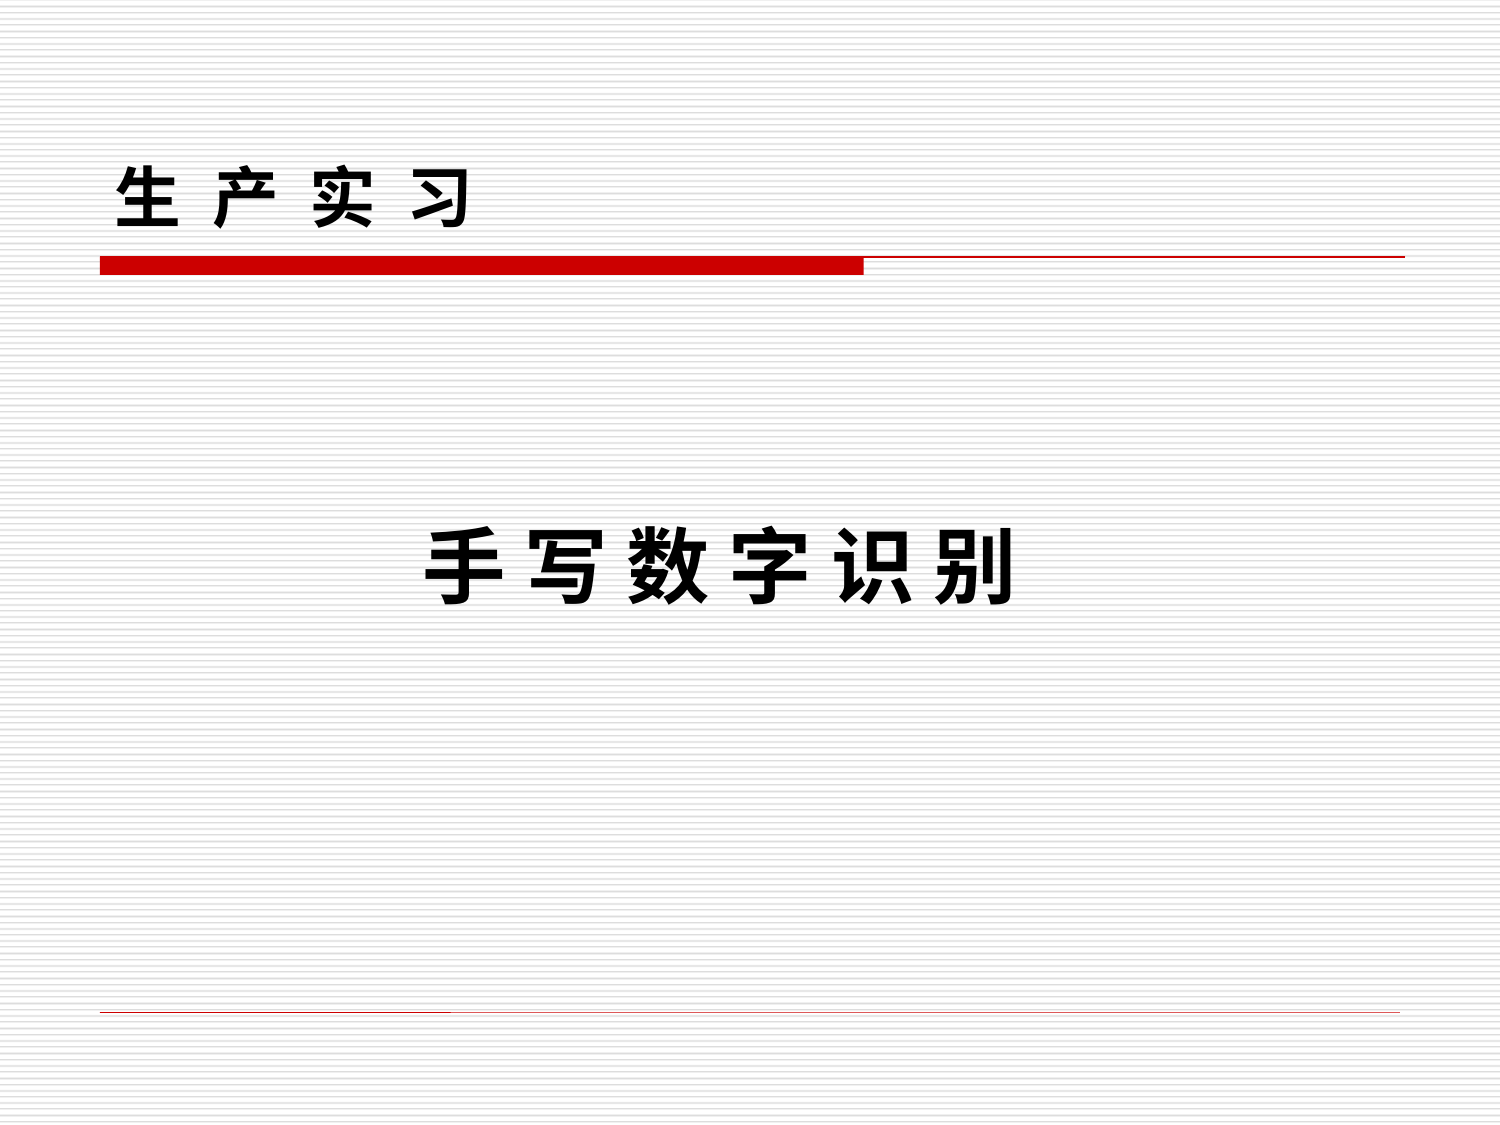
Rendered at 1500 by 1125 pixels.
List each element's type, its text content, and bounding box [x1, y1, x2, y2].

list 手 写 数 字 识 别 [407, 506, 1093, 619]
picture [0, 0, 1500, 1125]
text_box 生 产 实 习 [100, 148, 538, 268]
